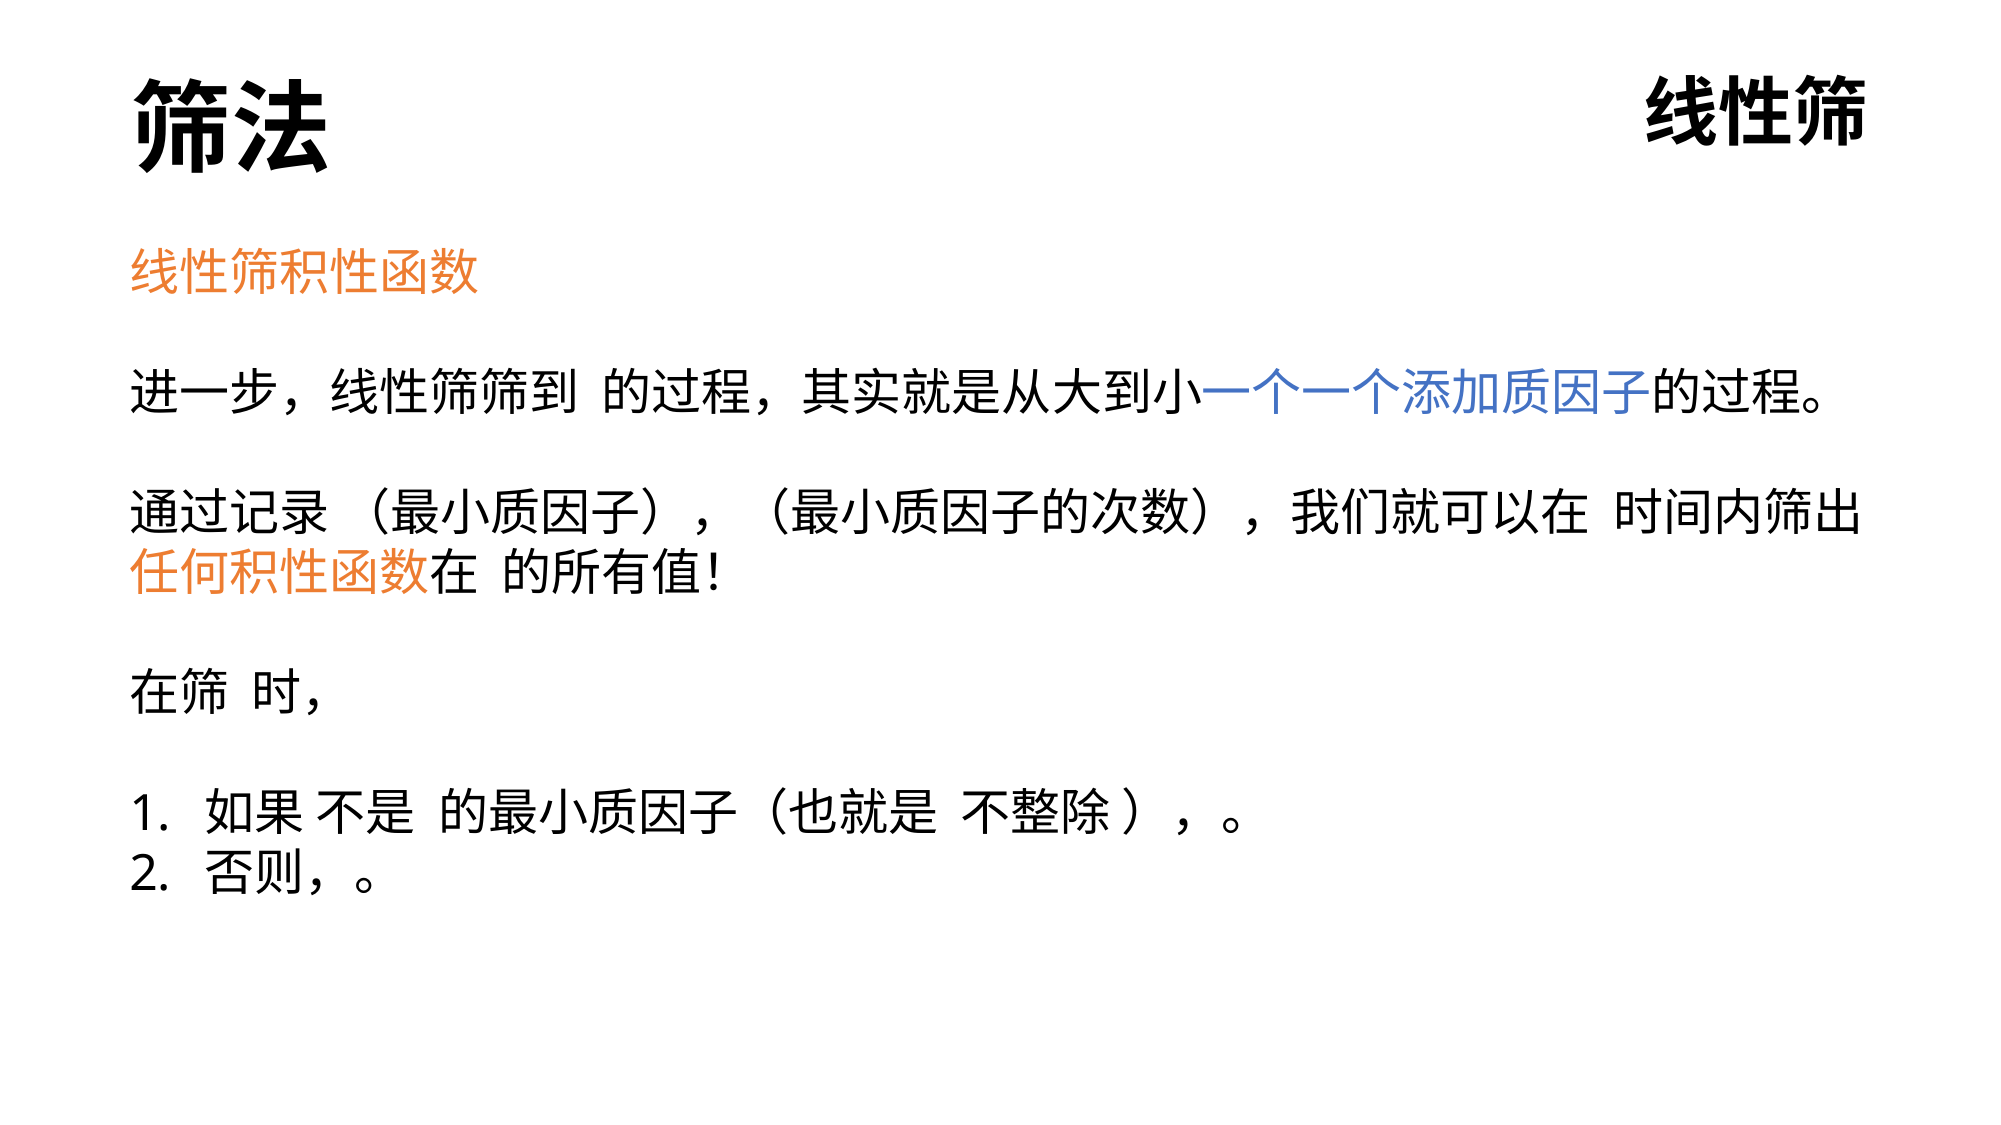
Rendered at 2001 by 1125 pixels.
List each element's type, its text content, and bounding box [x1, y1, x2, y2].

text_box 线性筛 [1628, 56, 1884, 162]
text_box 筛法 [116, 56, 347, 192]
